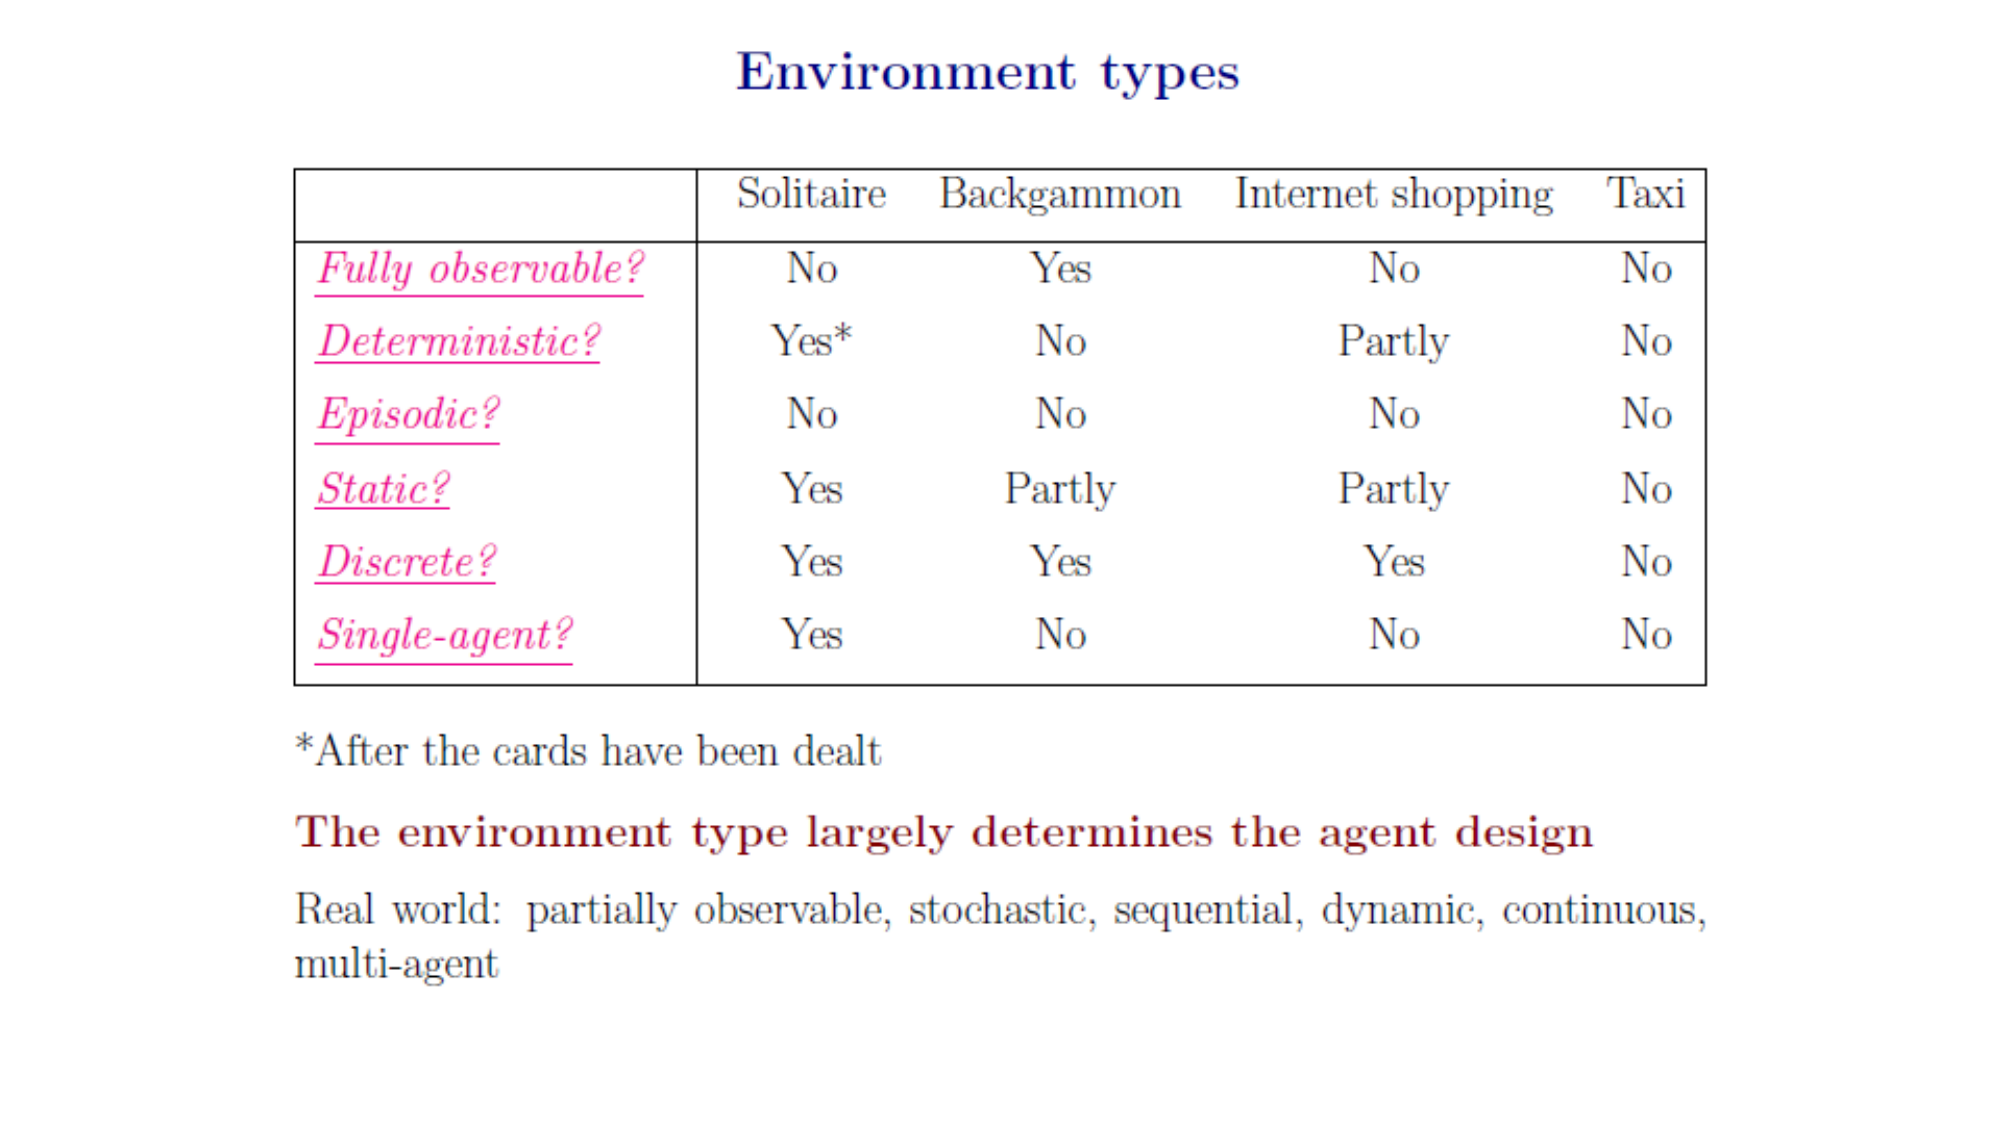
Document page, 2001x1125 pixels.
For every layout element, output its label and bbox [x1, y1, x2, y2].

picture [269, 23, 1743, 1001]
